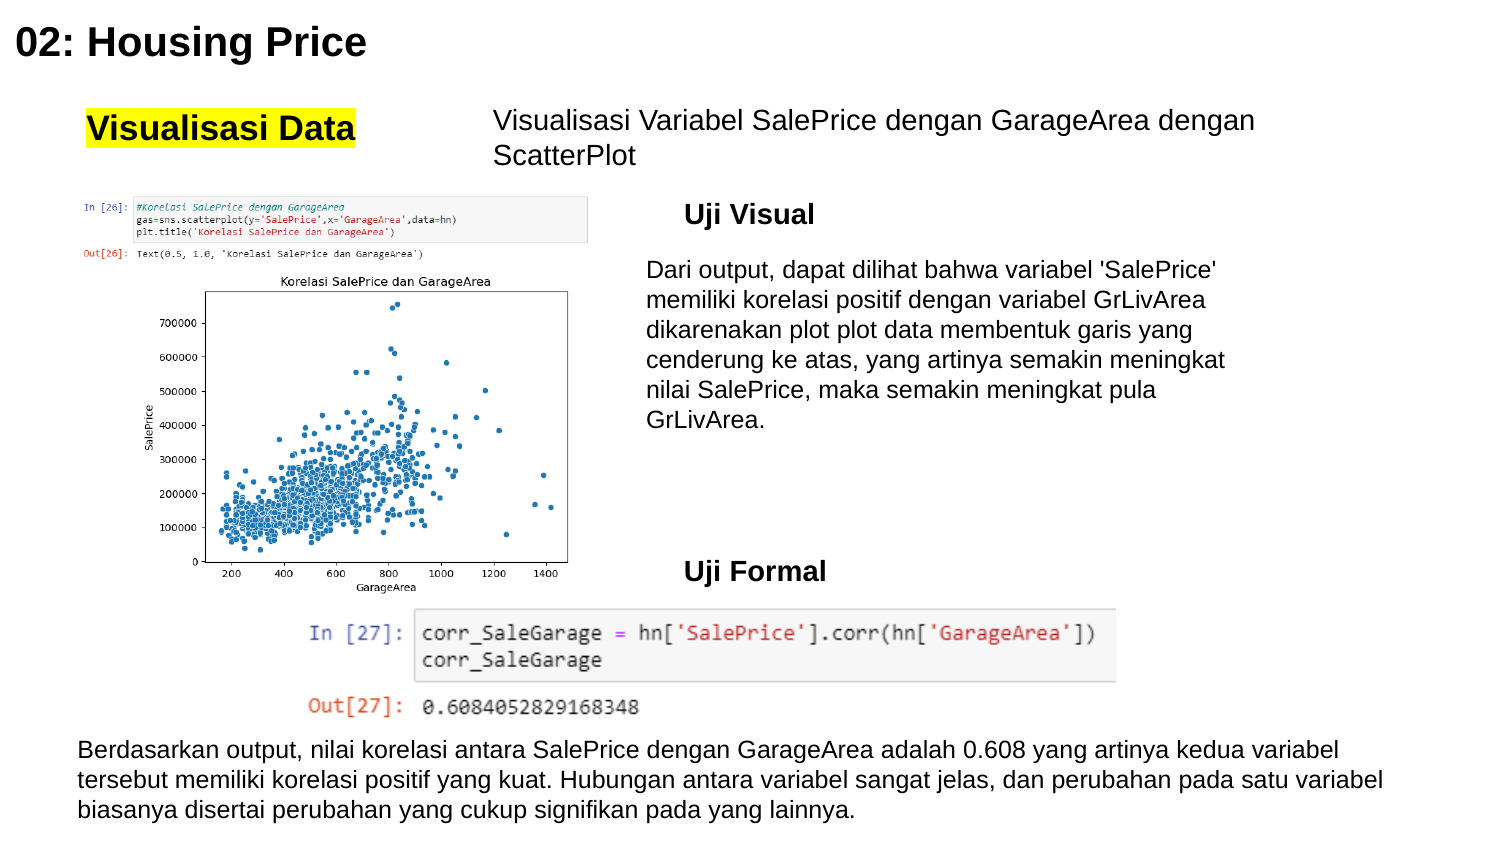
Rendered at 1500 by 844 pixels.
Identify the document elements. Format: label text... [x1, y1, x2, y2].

picture [71, 194, 1117, 727]
text_box Uji Formal [669, 544, 843, 595]
text_box Berdasarkan output, nilai korelasi antara SalePrice dengan GarageArea adalah 0.608 yang artinya kedua variabel tersebut memiliki korelasi positif yang kuat. Hubungan antara variabel sangat jelas, dan perubahan pada satu variabel biasanya disertai perubahan yang cukup signifikan pada yang lainnya. [62, 726, 1438, 831]
title 02: Housing Price [0, 0, 1398, 94]
text_box Visualisasi Data [71, 97, 439, 155]
text_box Uji Visual [669, 187, 831, 238]
text_box Visualisasi Variabel SalePrice dengan GarageArea dengan ScatterPlot [478, 93, 1303, 179]
text_box Dari output, dapat dilihat bahwa variabel 'SalePrice' memiliki korelasi positif dengan variabel GrLivArea dikarenakan plot plot data membentuk garis yang cenderung ke atas, yang artinya semakin meningkat nilai SalePrice, maka semakin meningkat pula GrLivArea. [631, 246, 1287, 441]
